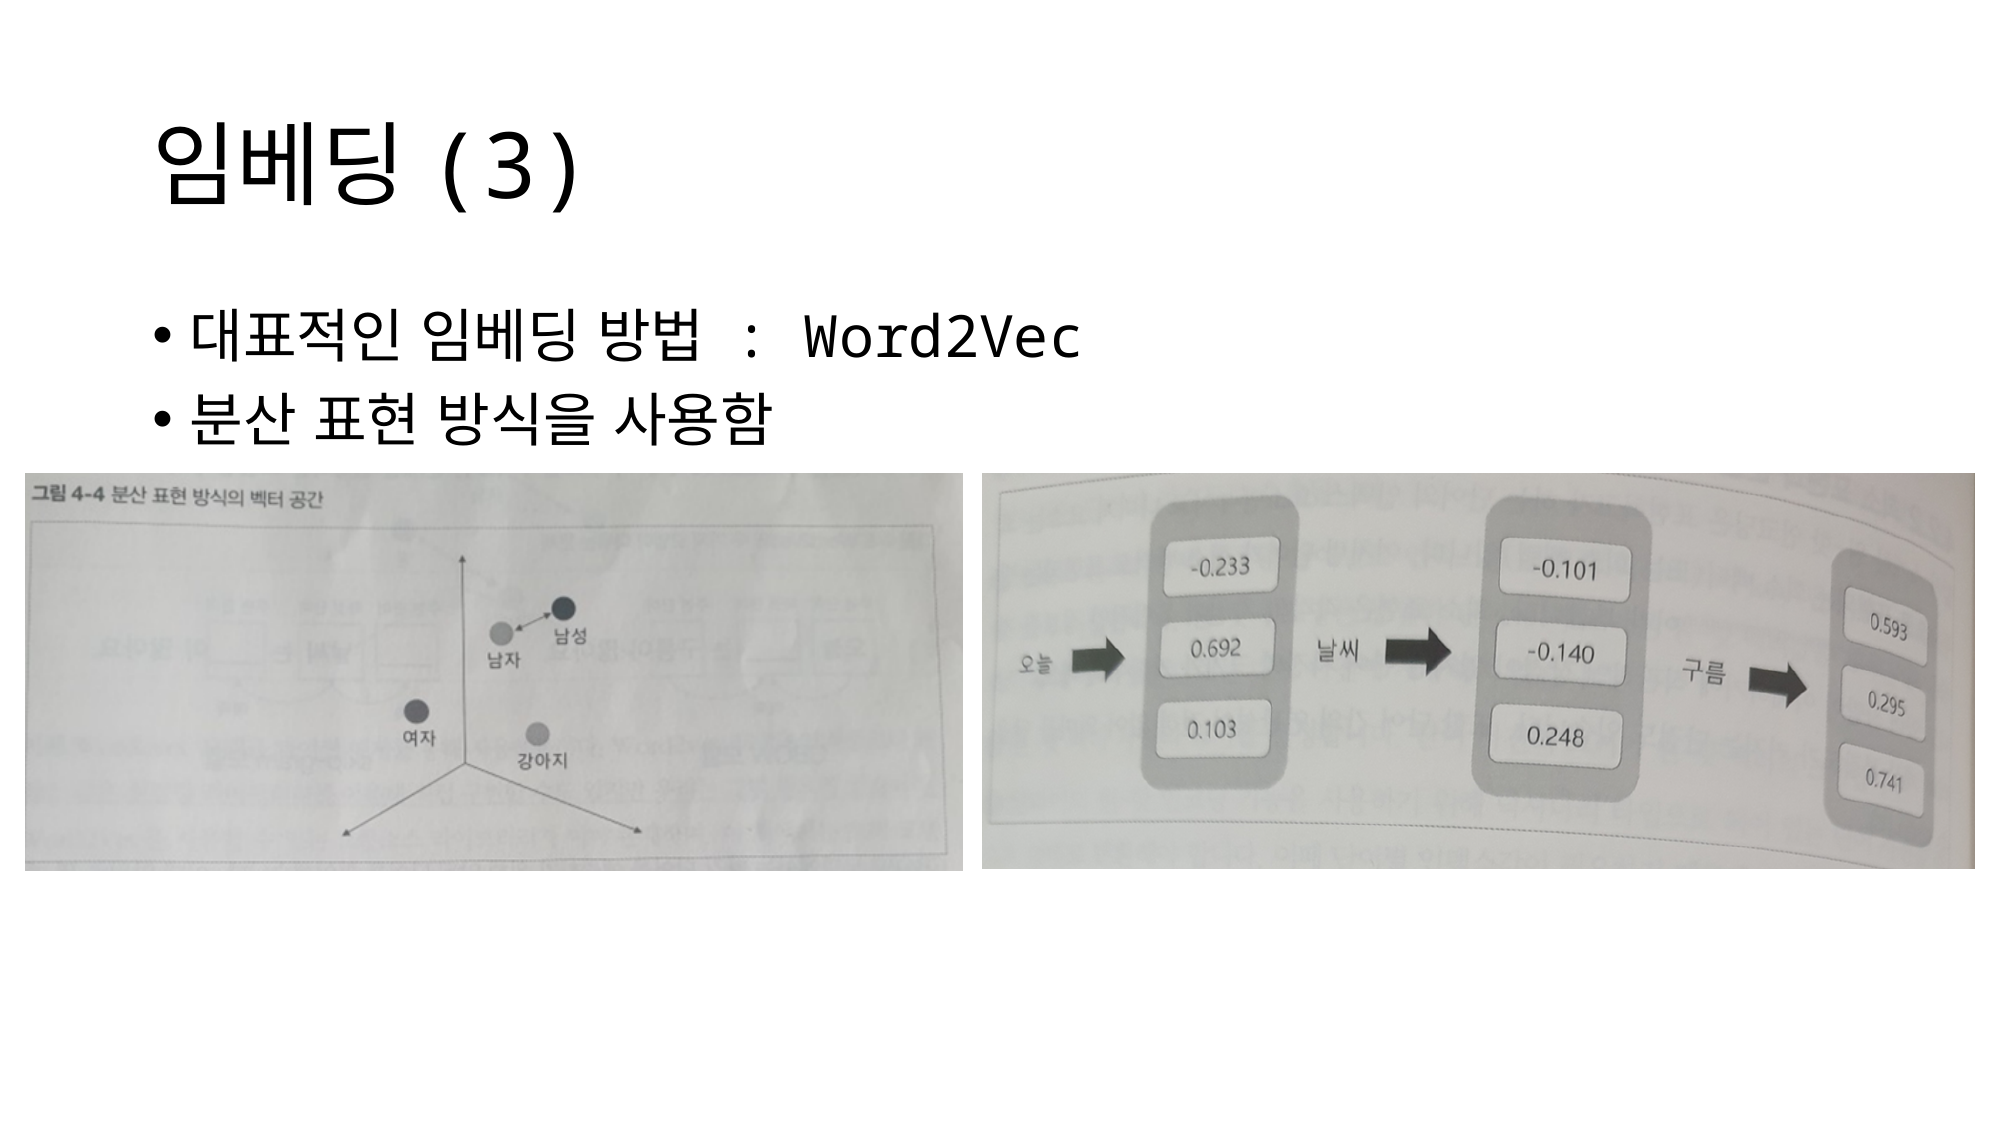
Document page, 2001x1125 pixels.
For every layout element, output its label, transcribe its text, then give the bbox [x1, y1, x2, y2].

picture [982, 473, 1975, 869]
list 대표적인 임베딩 방법 : Word2Vec 분산 표현 방식을 사용함 [137, 299, 1863, 1014]
title 임베딩(3) [137, 59, 1863, 278]
picture [25, 473, 963, 871]
